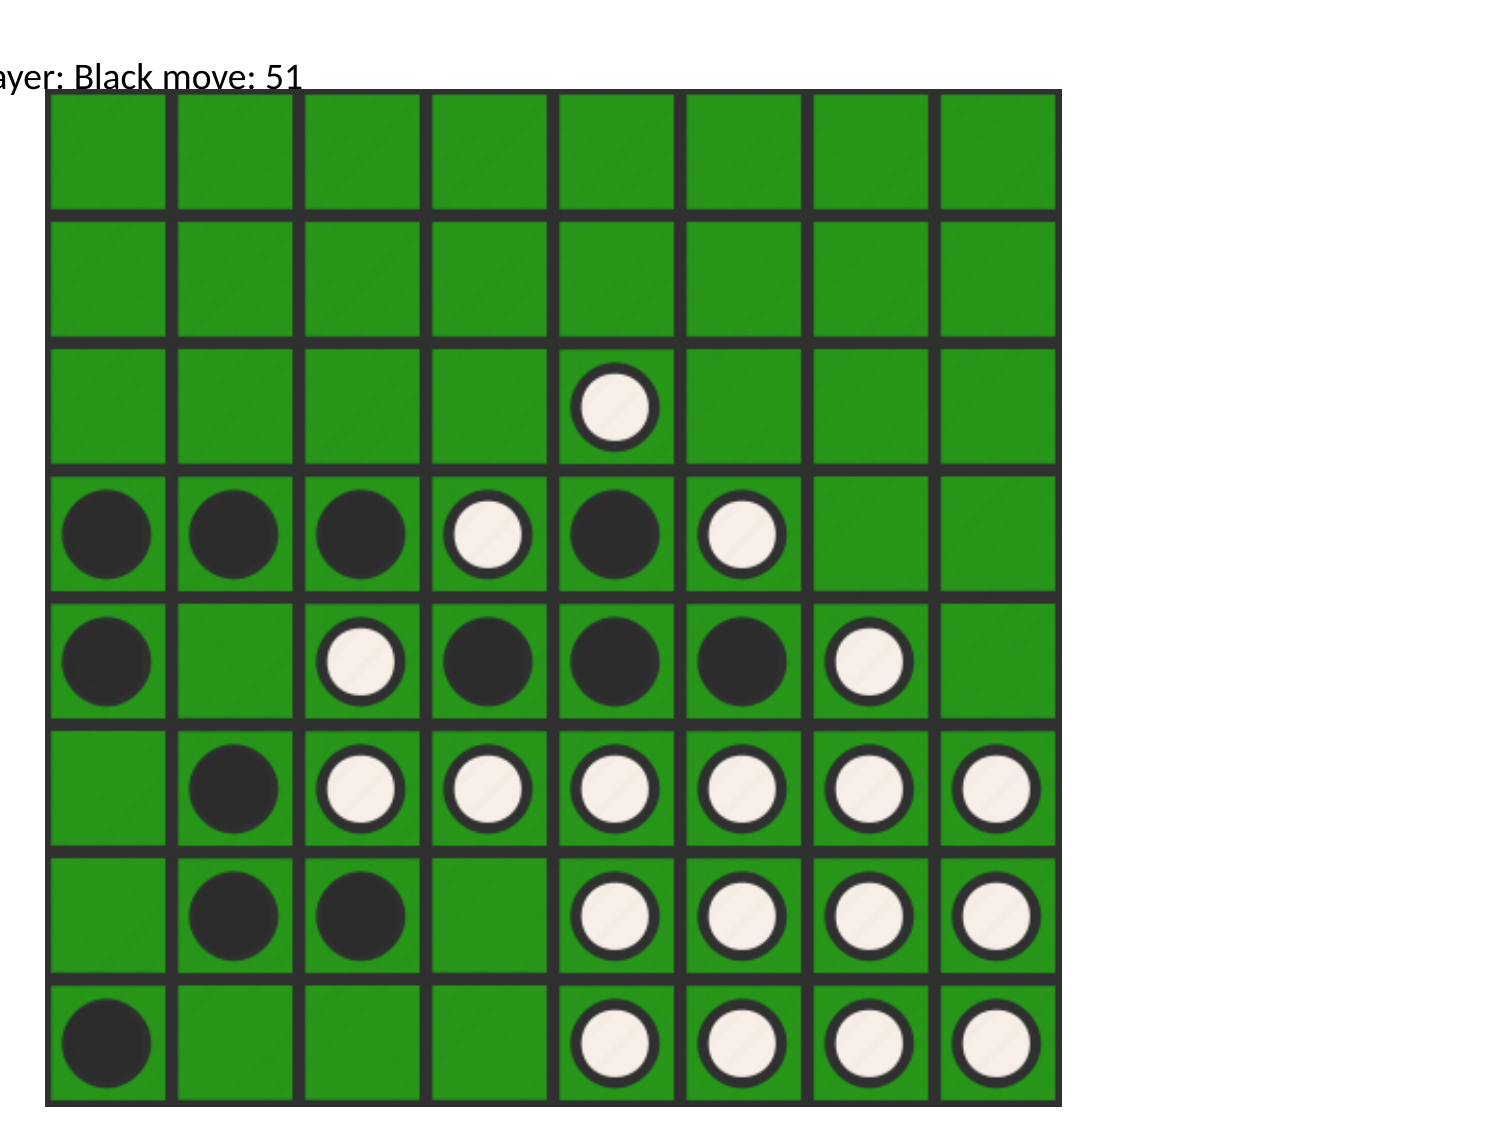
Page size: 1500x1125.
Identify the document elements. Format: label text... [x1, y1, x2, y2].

picture [44, 89, 1062, 1107]
text_box turn: 27 player: Black move: 51 [0, 44, 319, 105]
